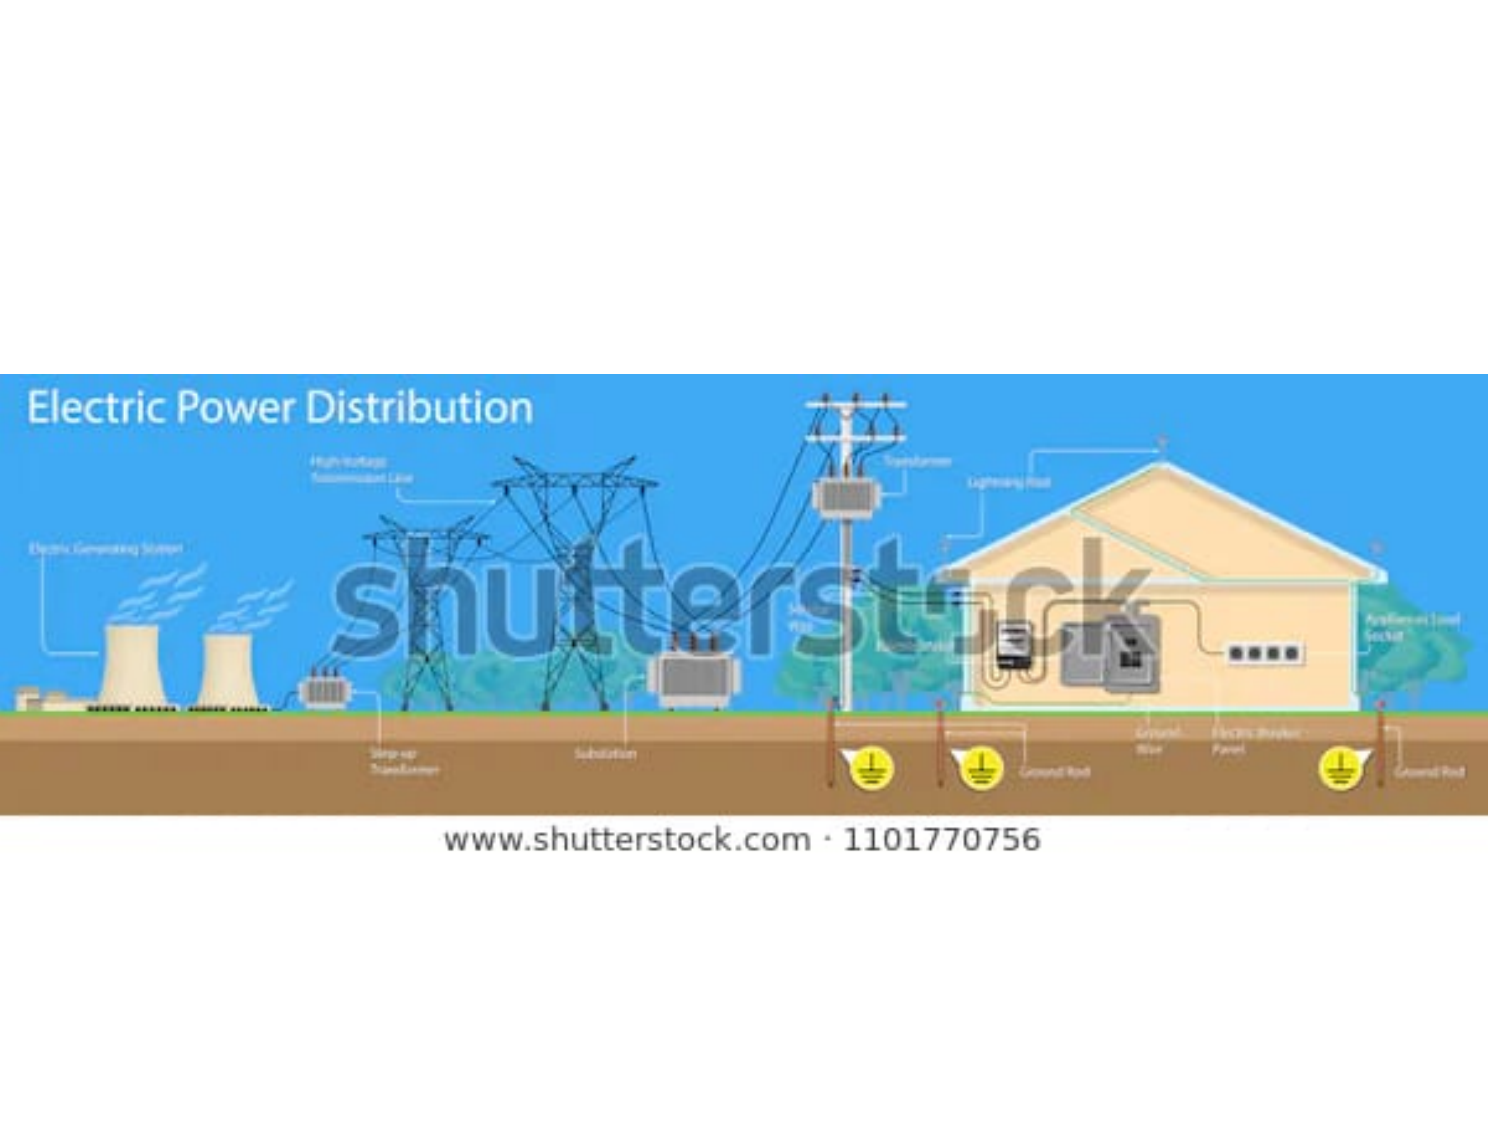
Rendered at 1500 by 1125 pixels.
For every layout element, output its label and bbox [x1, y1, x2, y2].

picture [0, 374, 1488, 867]
